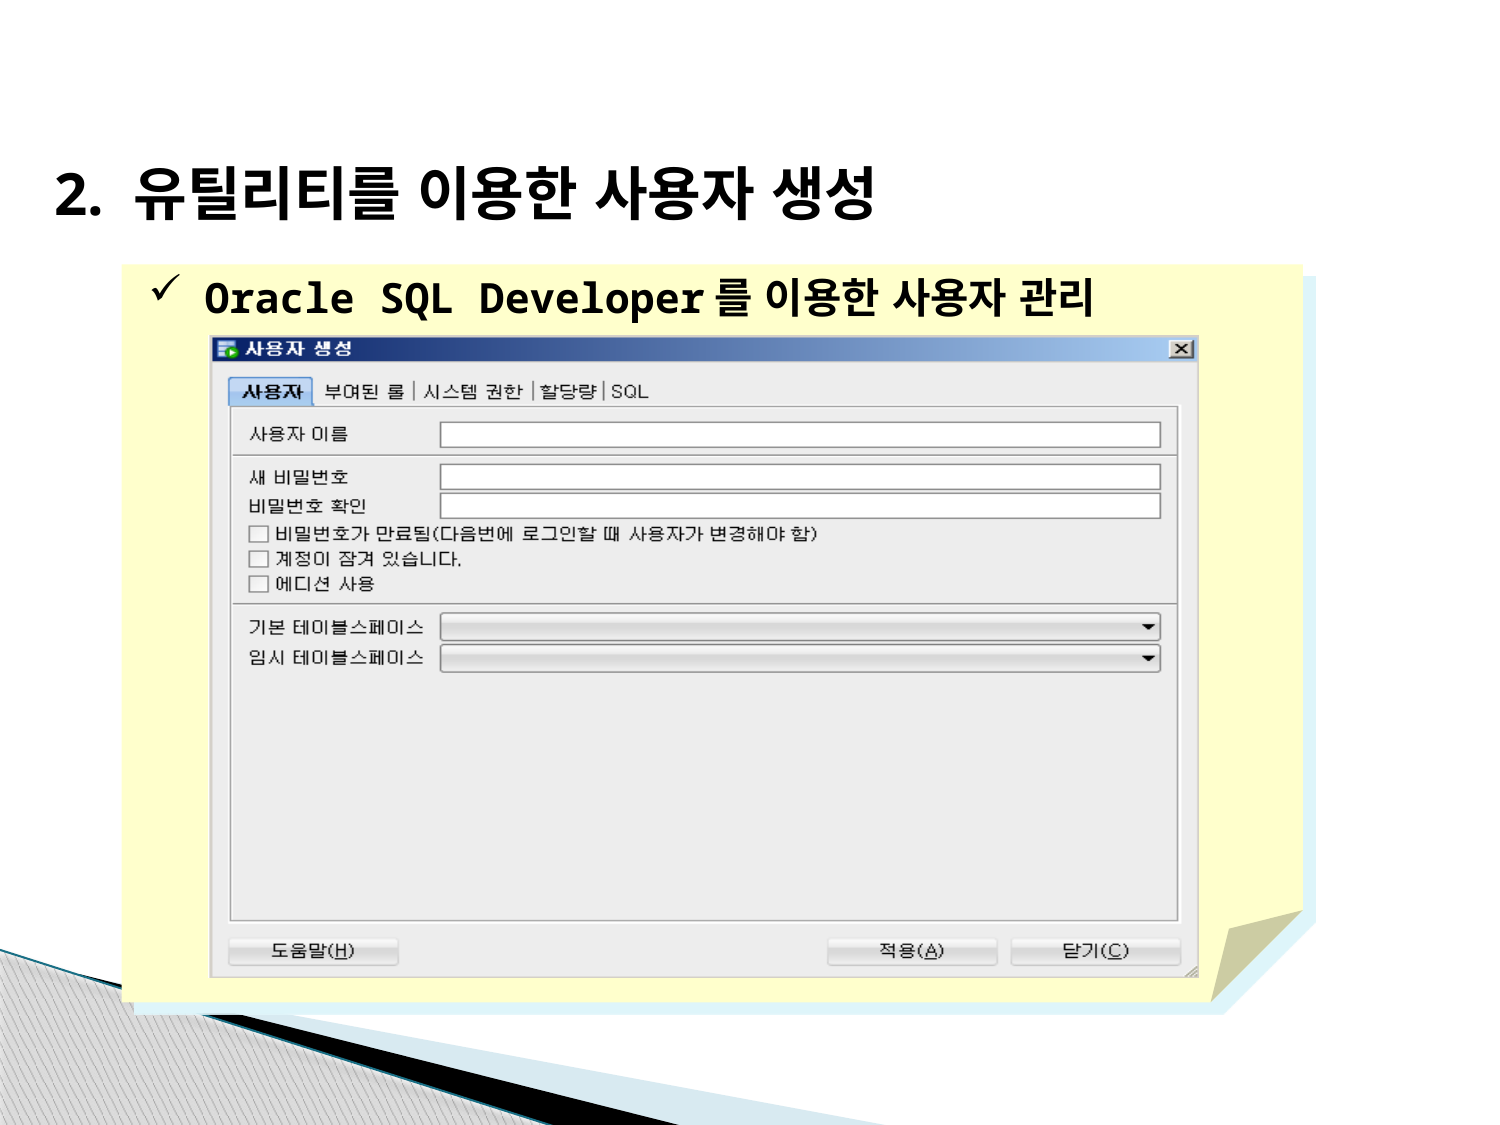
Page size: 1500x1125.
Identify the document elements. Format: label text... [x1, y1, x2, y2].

picture [208, 334, 1199, 978]
text_box Oracle SQL Developer를 이용한 사용자 관리 [133, 264, 1315, 430]
text_box 2. 유틸리티를 이용한 사용자 생성 [39, 122, 1461, 262]
text_box [121, 264, 1303, 1003]
